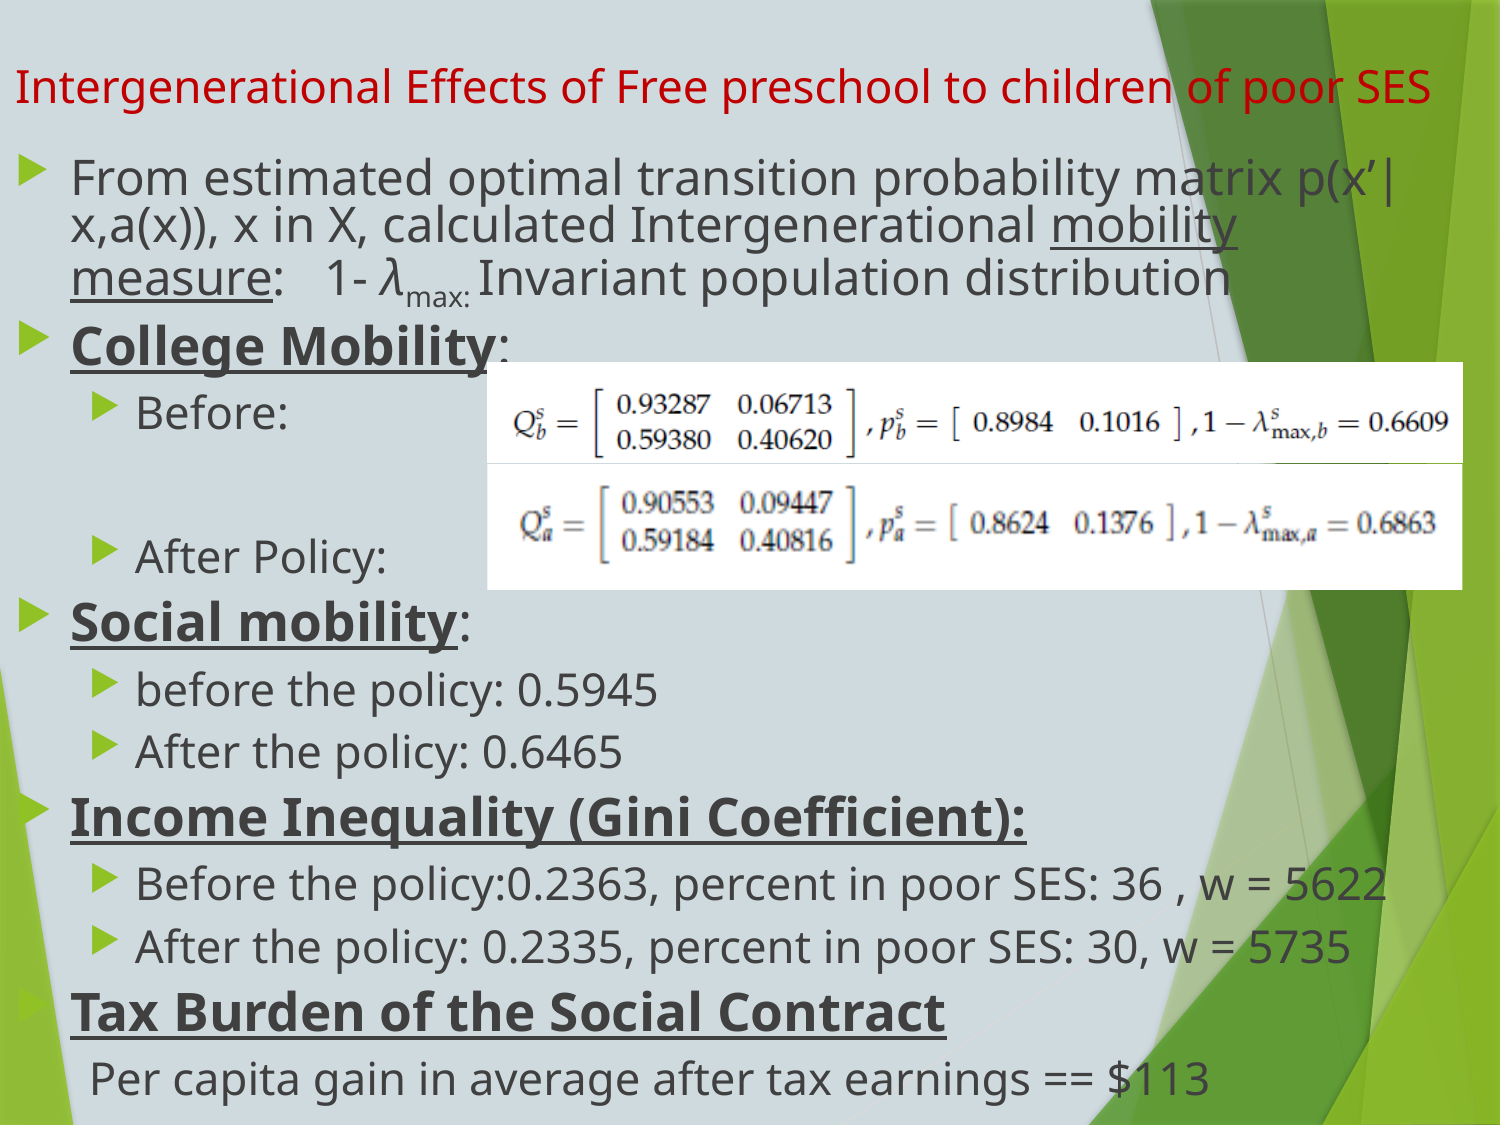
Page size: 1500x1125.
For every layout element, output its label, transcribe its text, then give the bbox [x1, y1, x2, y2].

list From estimated optimal transition probability matrix p(x’|x,a(x)), x in X, calculated Intergenerational mobility measure: 1- λmax: Invariant population distribution College Mobility: Before: After Policy: Social mobility: before the policy: 0.5945 After the policy: 0.6465 Income Inequality (Gini Coefficient): Before the policy:0.2363, percent in poor SES: 36 , w = 5622 After the policy: 0.2335, percent in poor SES: 30, w = 5735 Tax Burden of the Social Contract Per capita gain in average after tax earnings == $113 [0, 149, 1475, 1125]
picture [486, 361, 1463, 590]
title Intergenerational Effects of Free preschool to children of poor SES [0, 50, 1500, 125]
